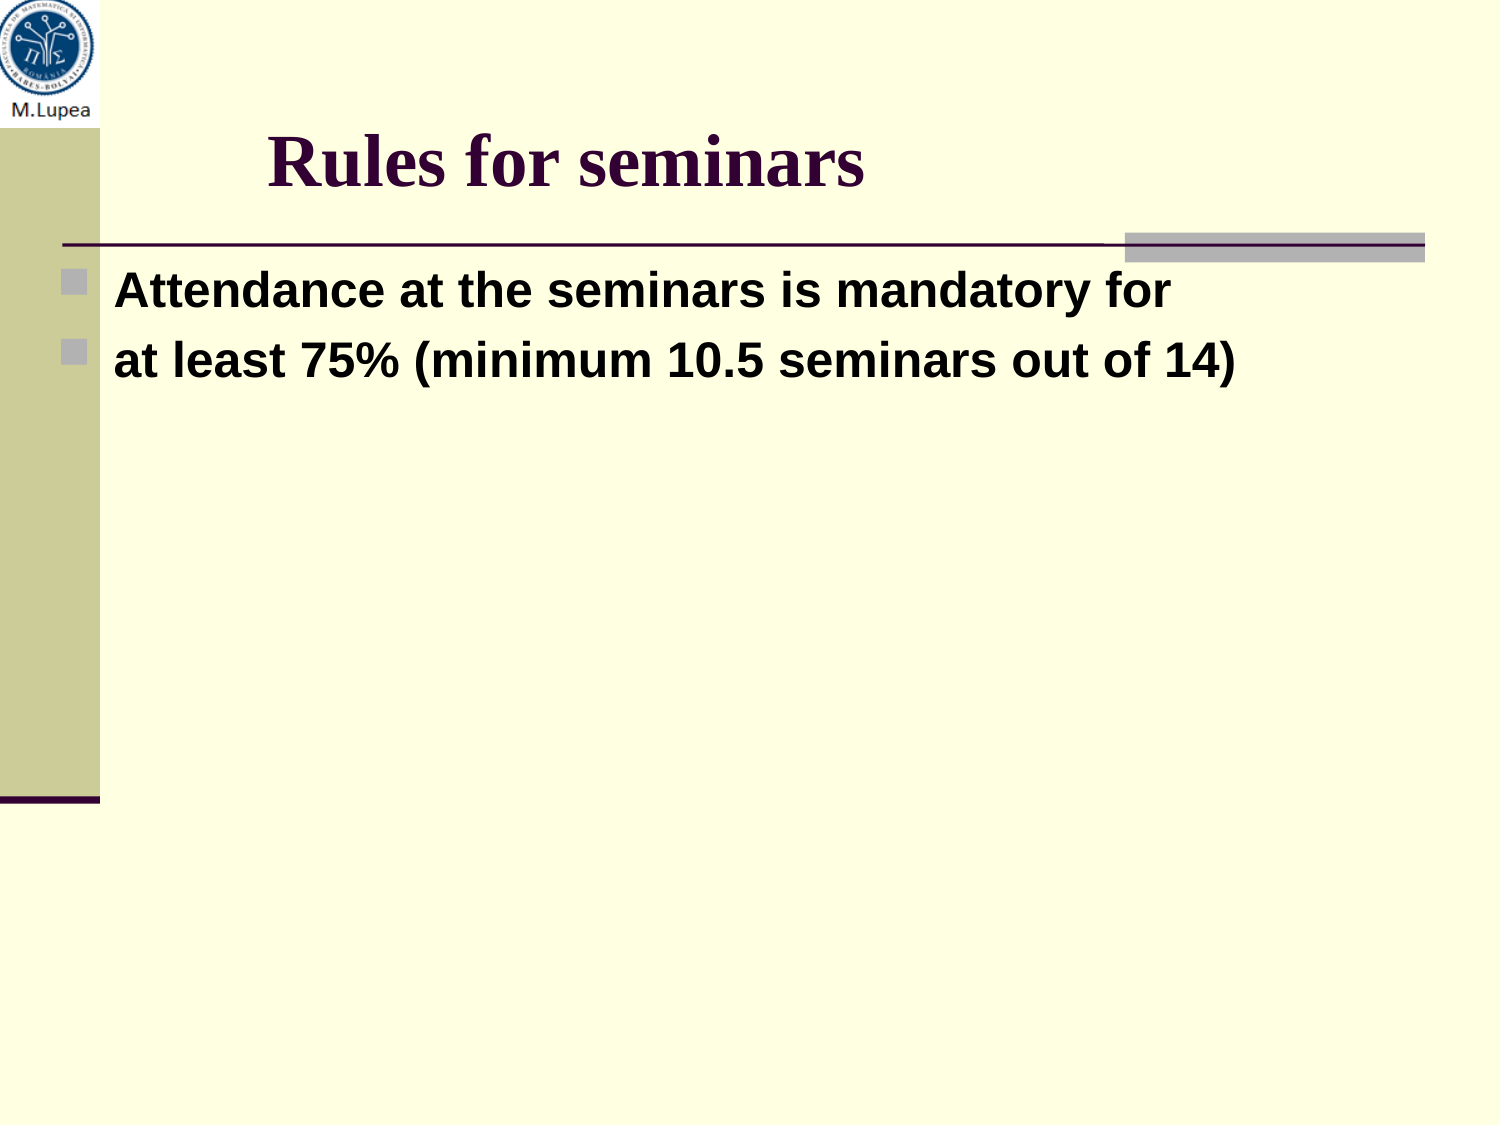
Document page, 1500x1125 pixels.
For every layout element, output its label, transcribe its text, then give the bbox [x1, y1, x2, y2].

title Rules for seminars [102, 62, 1378, 249]
picture [0, 0, 101, 128]
list Attendance at the seminars is mandatory for at least 75% (minimum 10.5 seminars out of 14) [42, 249, 1495, 994]
